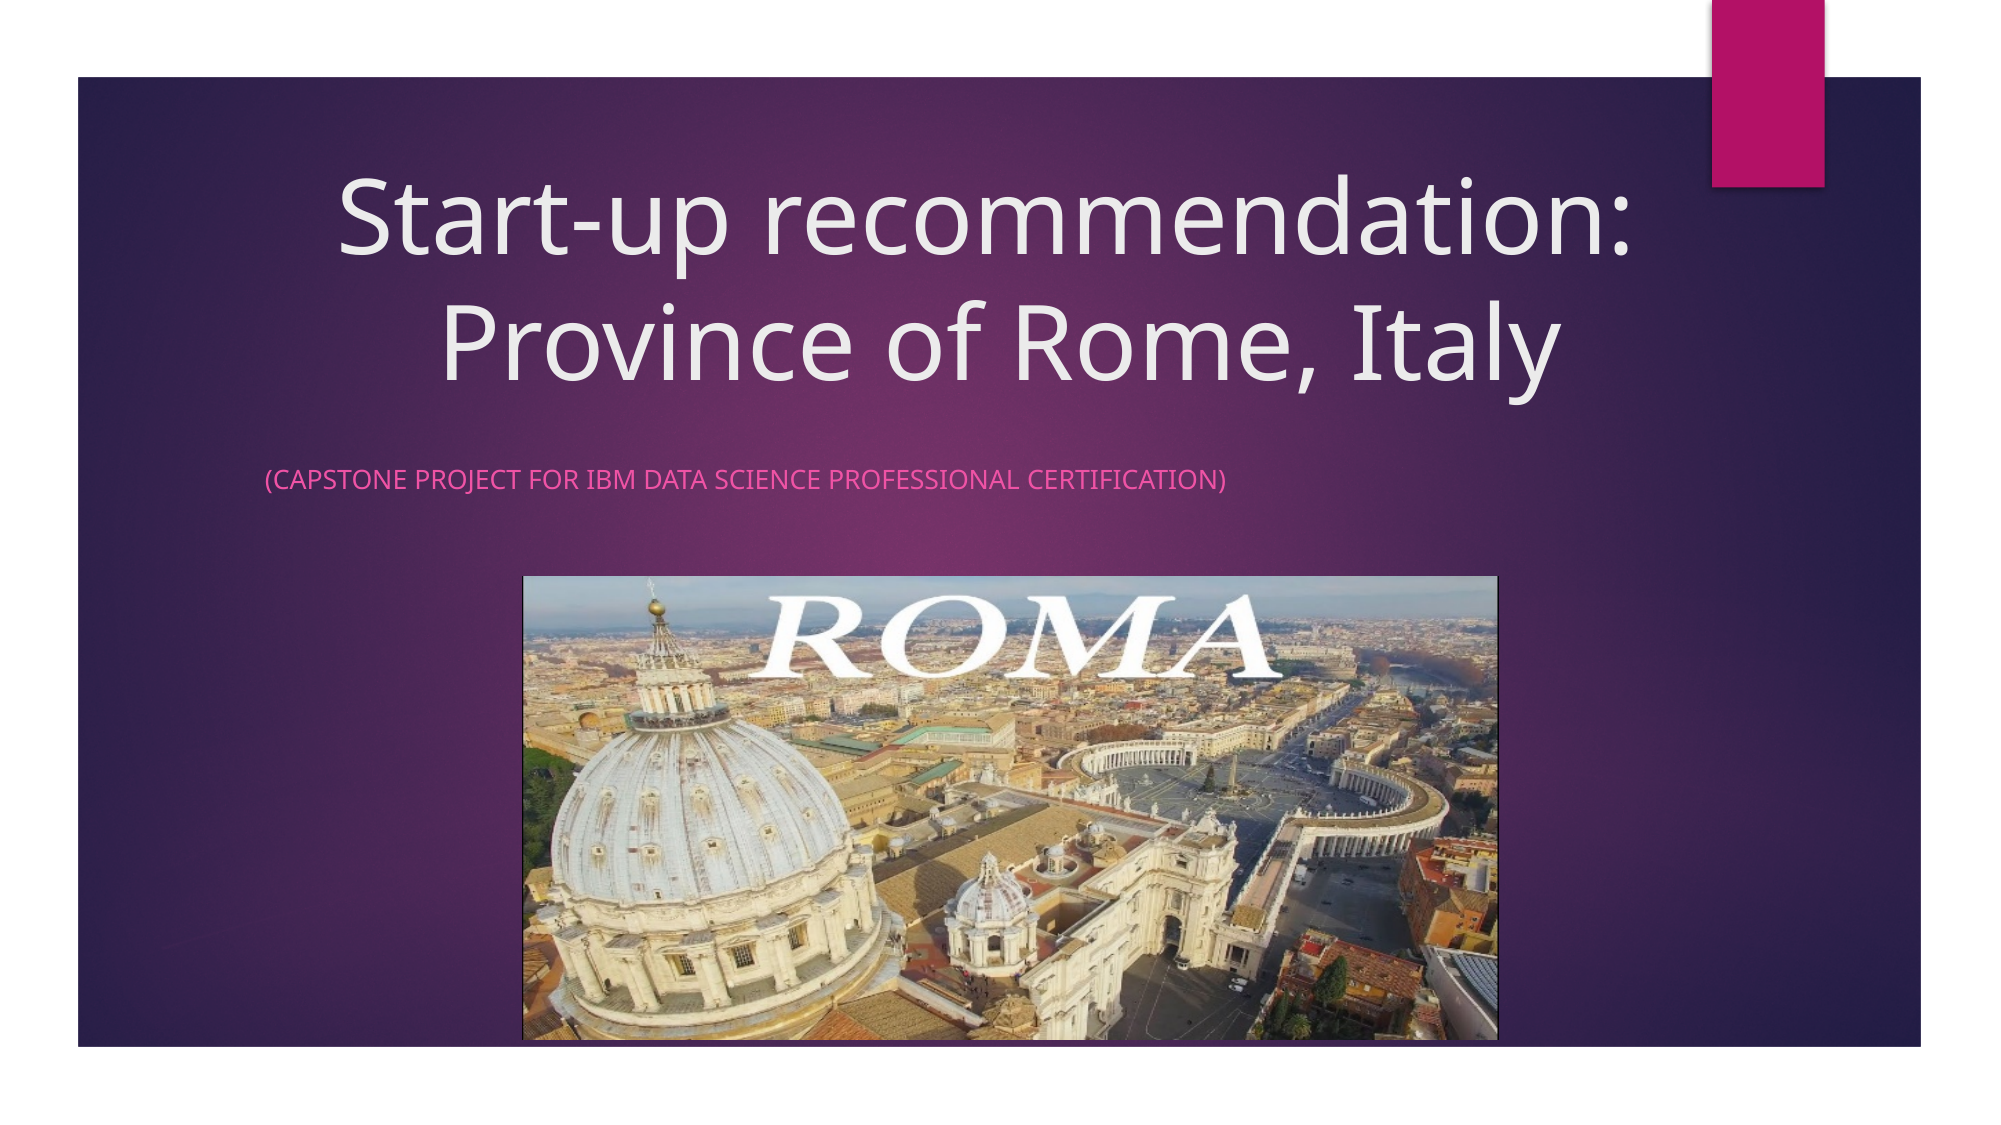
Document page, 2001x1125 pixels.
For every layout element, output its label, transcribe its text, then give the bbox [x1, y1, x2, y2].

picture [522, 576, 1499, 1040]
subtitle (Capstone project for IBM Data Science Professional Certification) [249, 455, 1750, 535]
title Start-up recommendation: Province of Rome, Italy [249, 142, 1750, 455]
